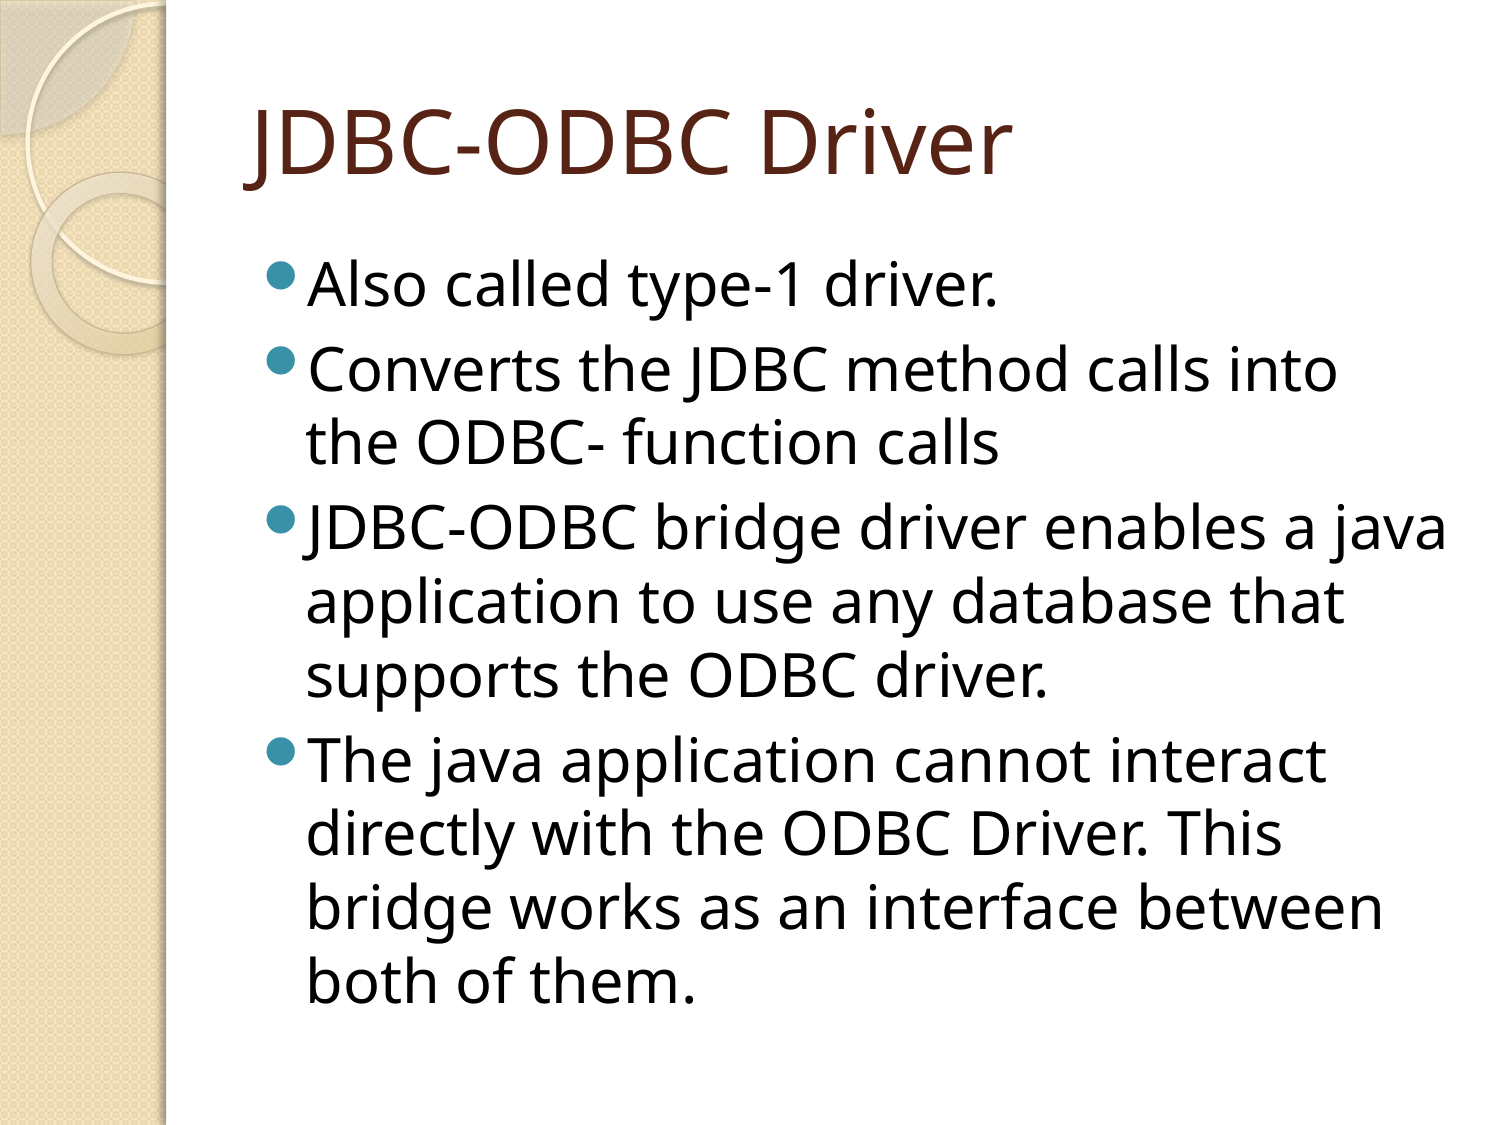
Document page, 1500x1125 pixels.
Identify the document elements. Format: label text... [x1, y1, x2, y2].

title JDBC-ODBC Driver [235, 45, 1466, 233]
list Also called type-1 driver. Converts the JDBC method calls into the ODBC- function calls JDBC-ODBC bridge driver enables a java application to use any database that supports the ODBC driver. The java application cannot interact directly with the ODBC Driver. This bridge works as an interface between both of them. [235, 237, 1466, 1025]
